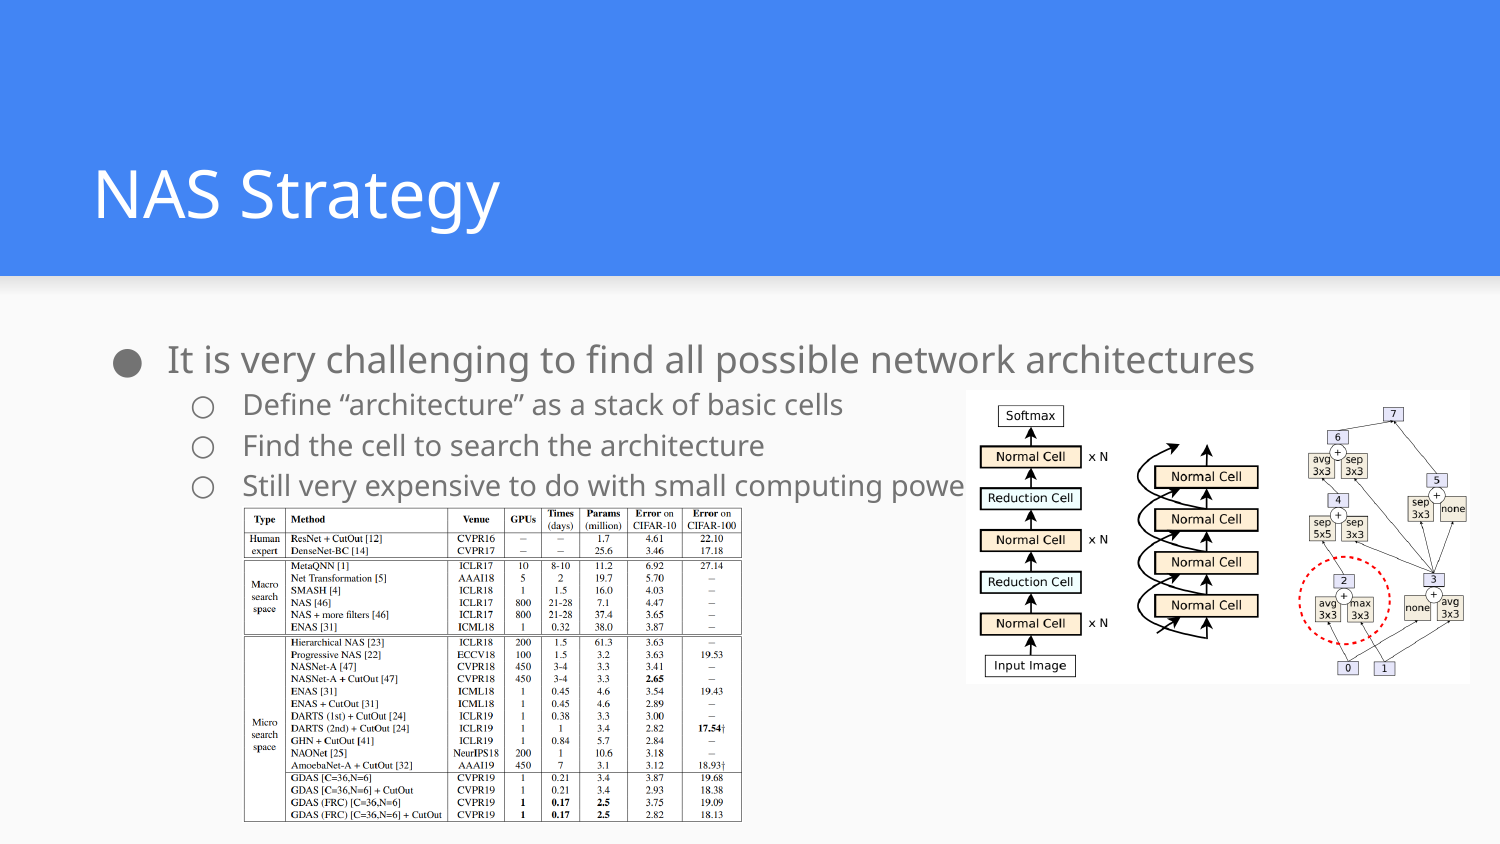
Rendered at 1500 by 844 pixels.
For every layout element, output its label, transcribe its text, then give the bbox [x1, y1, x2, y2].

title NAS Strategy [77, 121, 1427, 248]
list It is very challenging to find all possible network architectures Define “architecture” as a stack of basic cells Find the cell to search the architecture Still very expensive to do with small computing power [77, 314, 1427, 760]
picture [242, 506, 743, 824]
picture [966, 390, 1470, 684]
